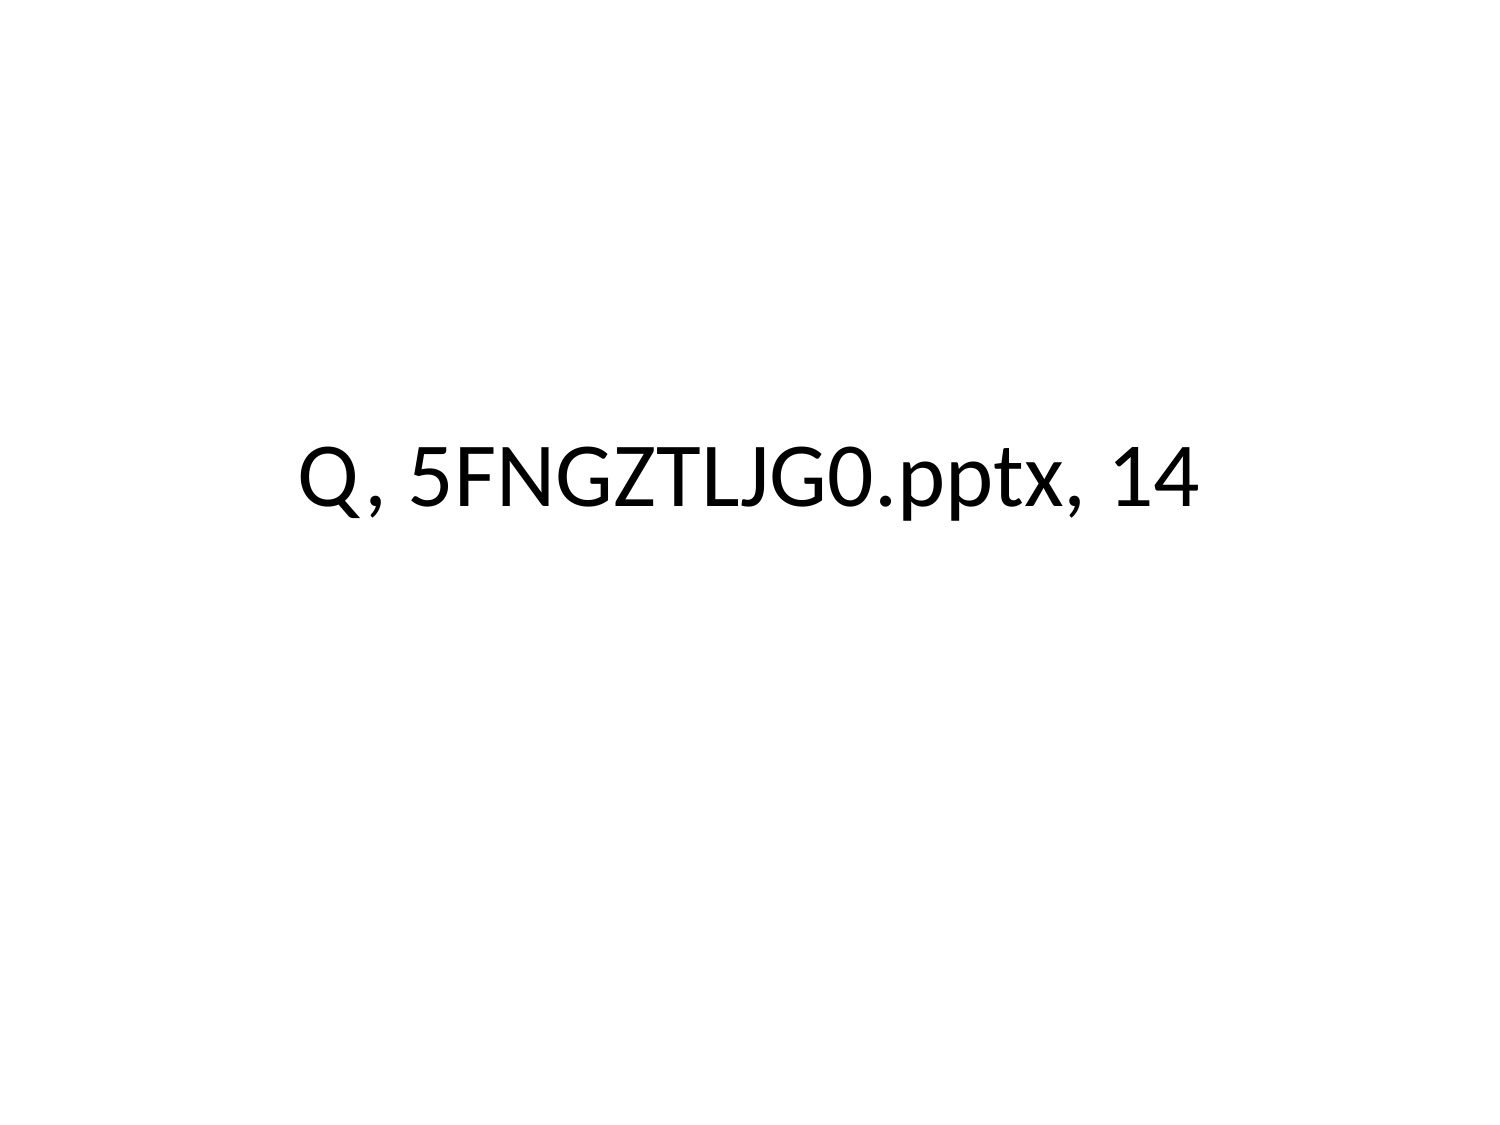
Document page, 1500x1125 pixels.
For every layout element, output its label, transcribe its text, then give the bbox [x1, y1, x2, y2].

title Q, 5FNGZTLJG0.pptx, 14 [112, 349, 1388, 591]
